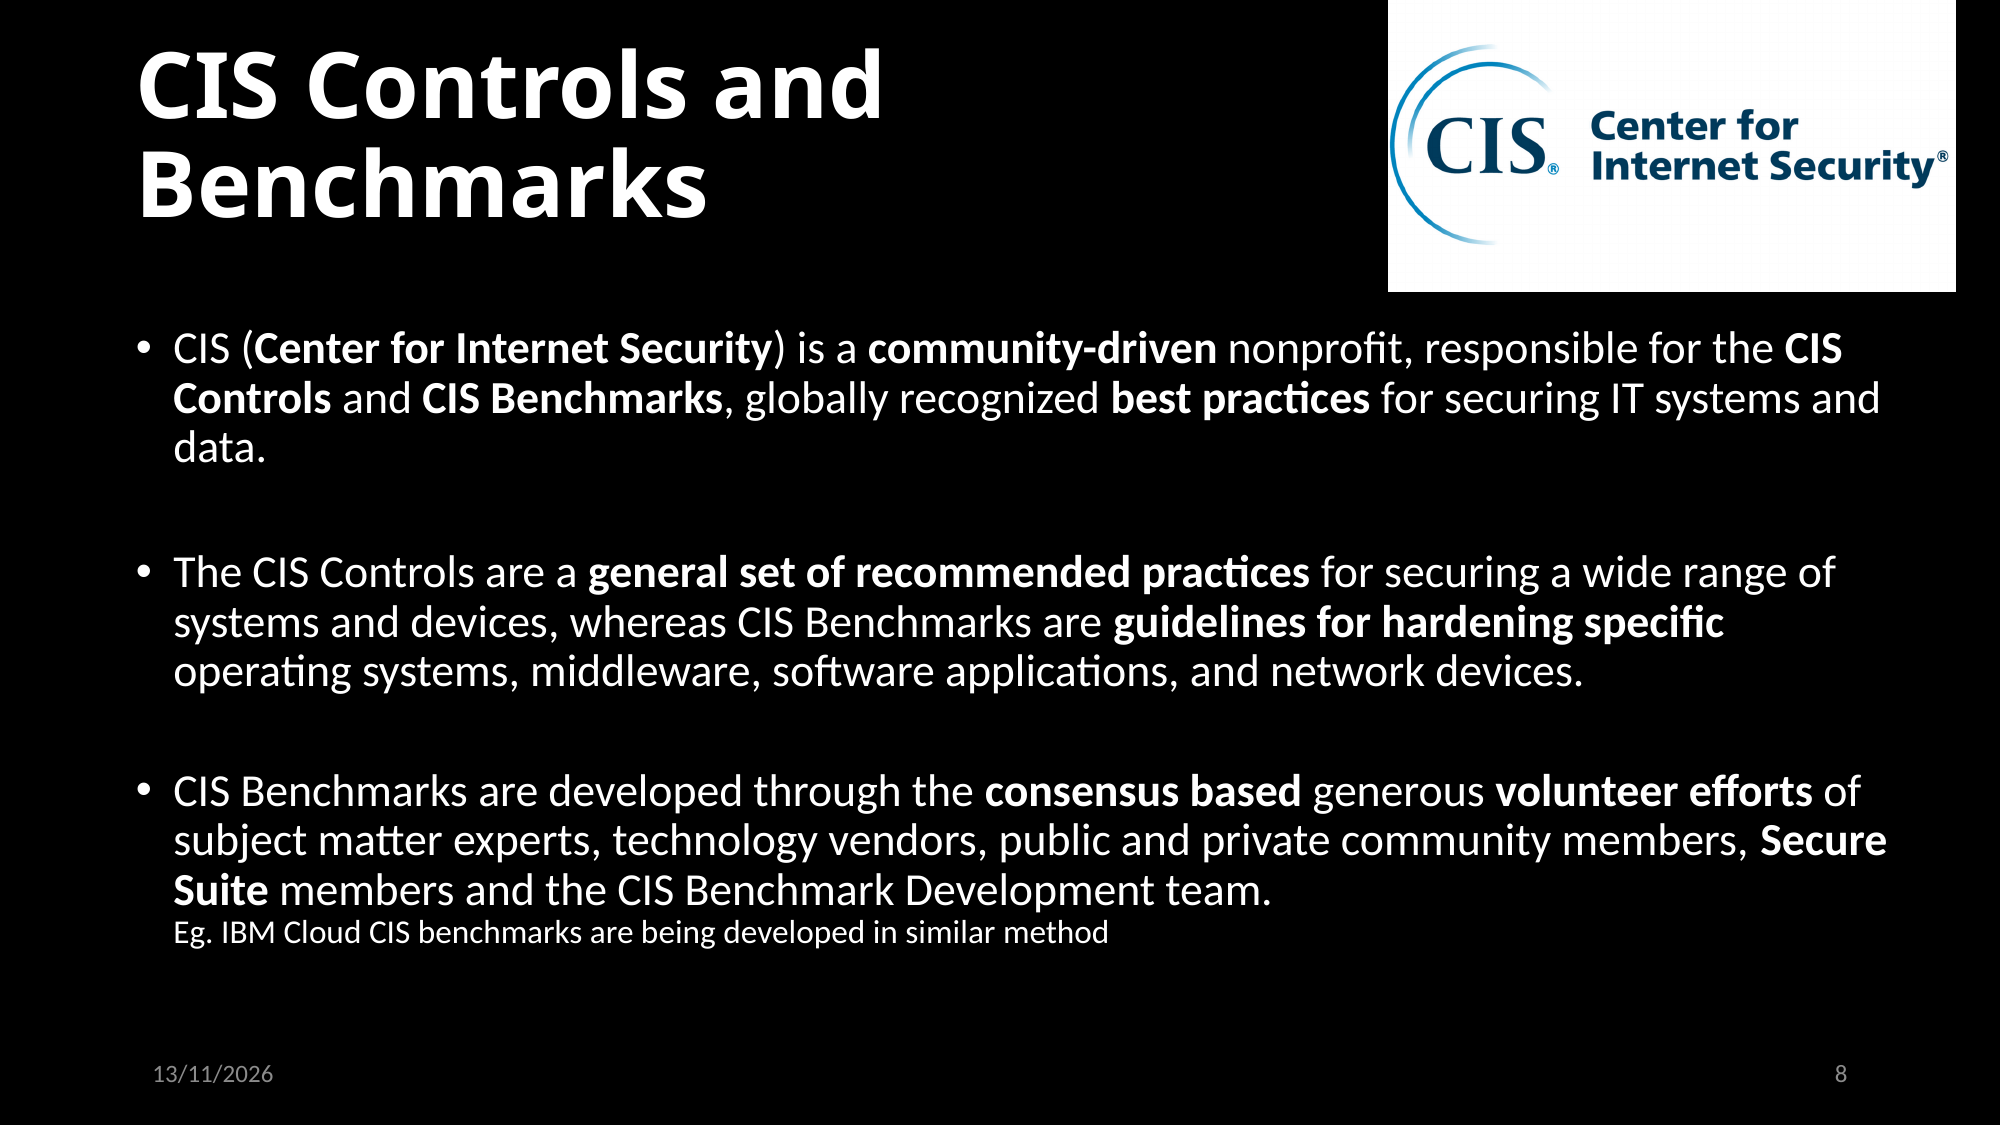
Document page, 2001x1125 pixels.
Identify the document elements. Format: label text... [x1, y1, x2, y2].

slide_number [137, 1042, 588, 1103]
list CIS (Center for Internet Security) is a community-driven nonprofit, responsible for the CIS Controls and CIS Benchmarks, globally recognized best practices for securing IT systems and data. The CIS Controls are a general set of recommended practices for securing a wide range of systems and devices, whereas CIS Benchmarks are guidelines for hardening specific operating systems, middleware, software applications, and network devices. CIS Benchmarks are developed through the consensus based generous volunteer efforts of subject matter experts, technology vendors, public and private community members, Secure Suite members and the CIS Benchmark Development team. Eg. IBM Cloud CIS benchmarks are being developed in similar method [120, 316, 1927, 974]
title CIS Controls and Benchmarks [120, 26, 1367, 252]
slide_number 8 [1412, 1042, 1863, 1103]
picture [1387, 0, 1956, 292]
